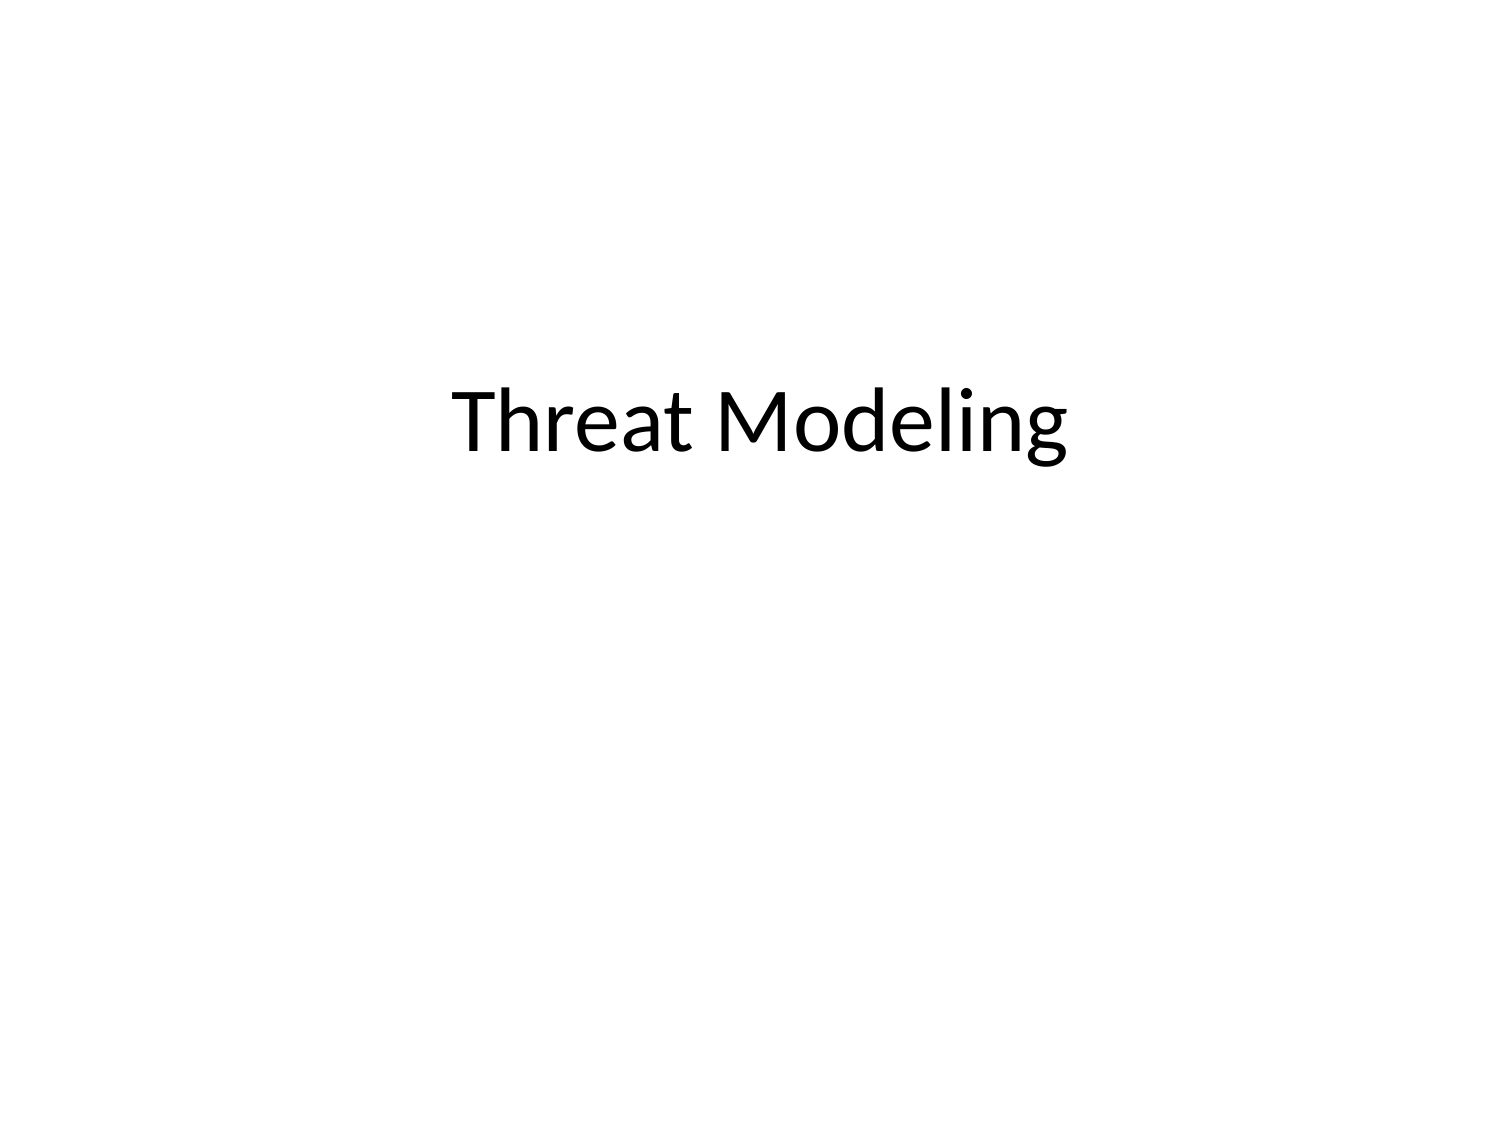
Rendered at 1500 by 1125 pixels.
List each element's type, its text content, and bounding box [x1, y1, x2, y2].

title Threat Modeling [112, 349, 1388, 591]
